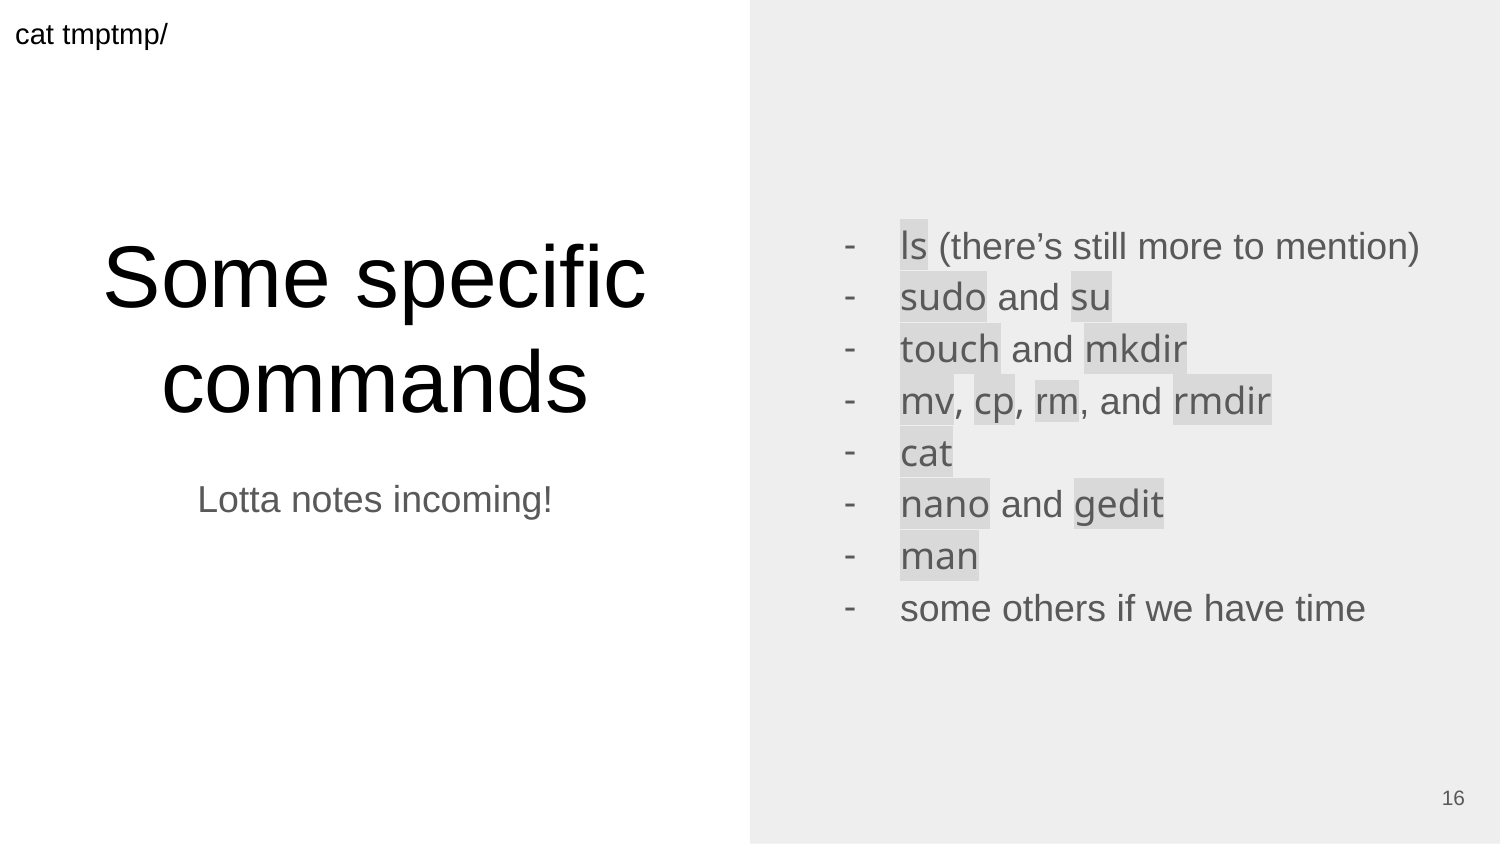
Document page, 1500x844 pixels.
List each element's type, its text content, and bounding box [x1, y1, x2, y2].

title Some specific commands [43, 202, 708, 446]
subtitle Lotta notes incoming! [43, 459, 708, 663]
slide_number ‹#› [1389, 764, 1480, 830]
text_box cat tmptmp/ [0, 0, 493, 65]
list ls (there’s still more to mention) sudo and su touch and mkdir mv, cp, rm, and rmdir cat nano and gedit man some others if we have time [810, 118, 1440, 725]
